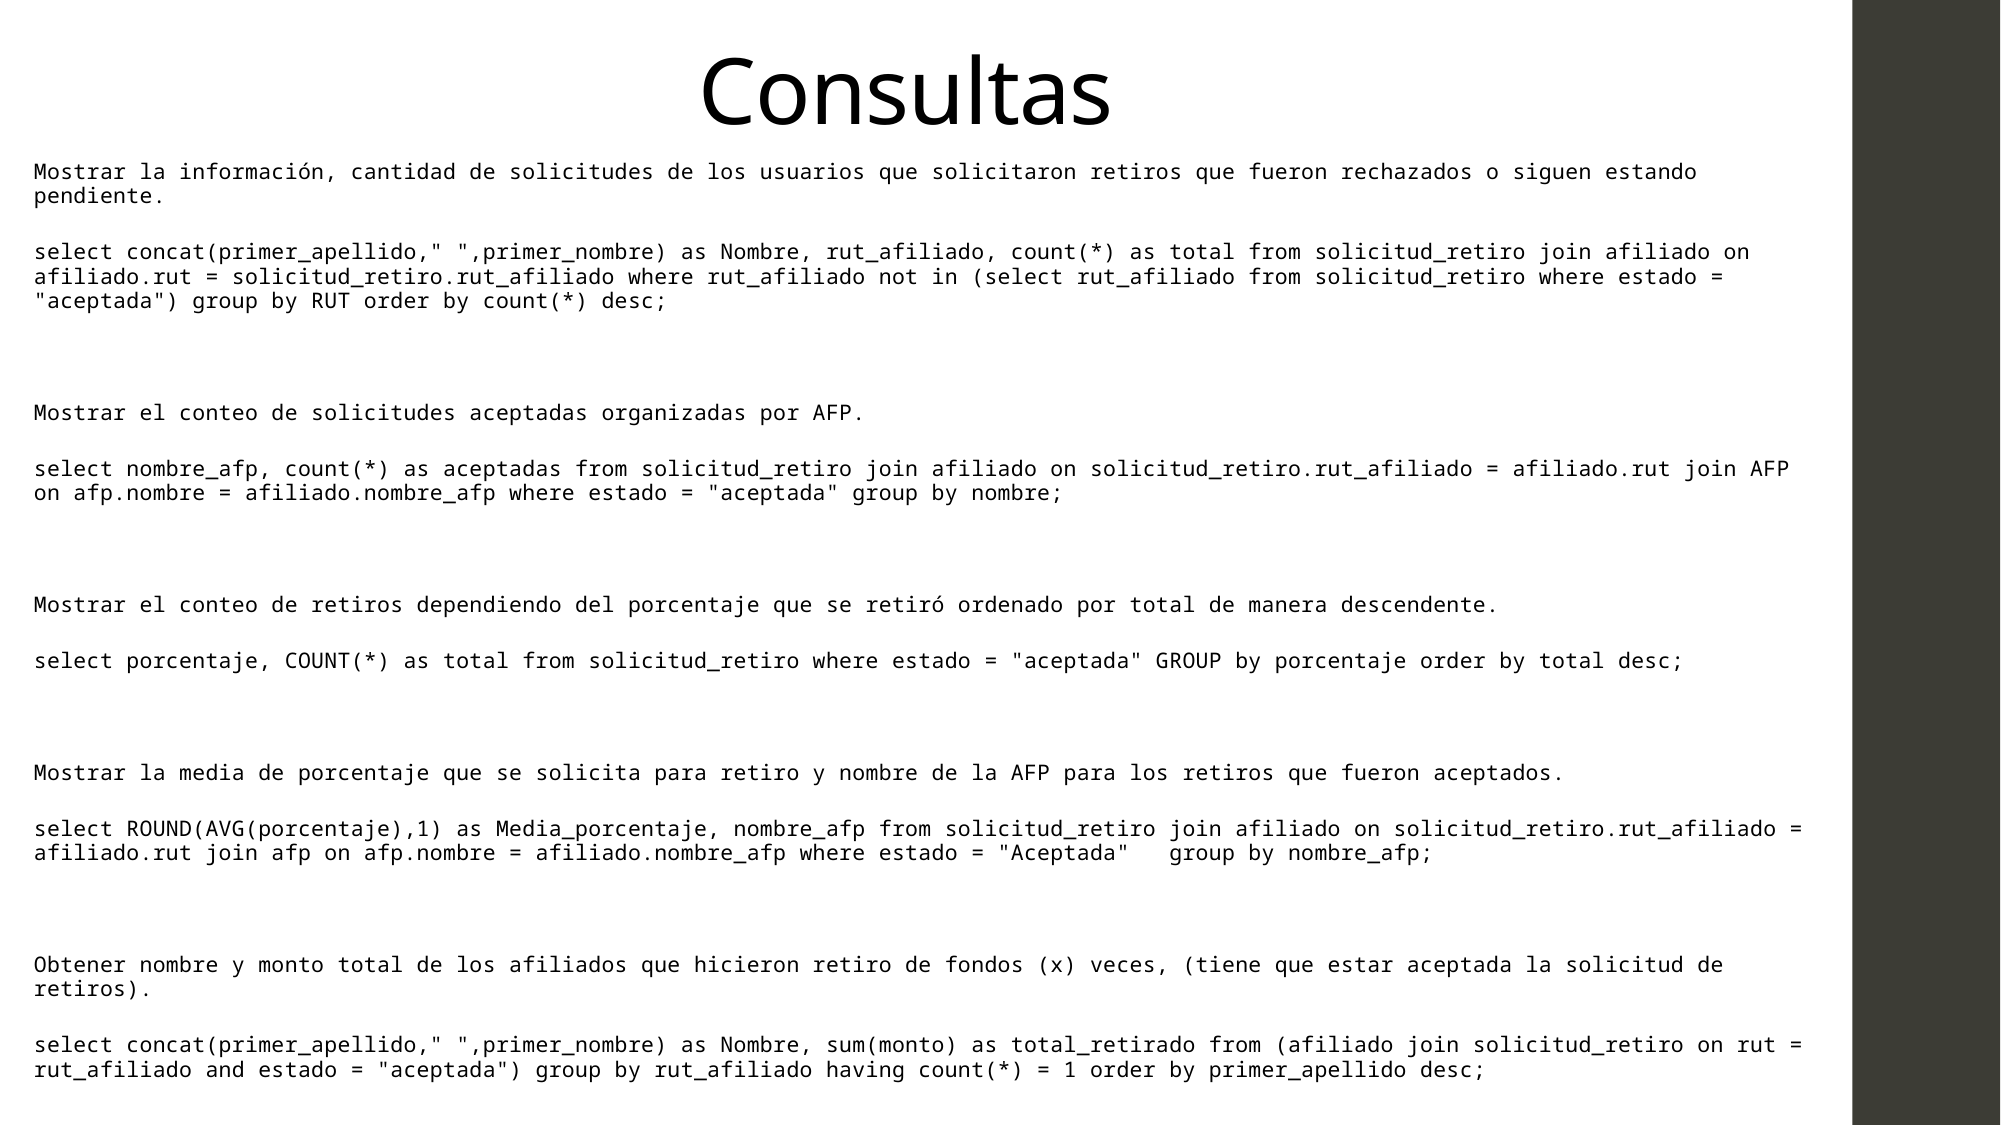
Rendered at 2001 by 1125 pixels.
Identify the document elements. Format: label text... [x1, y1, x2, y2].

list Mostrar la información, cantidad de solicitudes de los usuarios que solicitaron retiros que fueron rechazados o siguen estando pendiente. select concat(primer_apellido," ",primer_nombre) as Nombre, rut_afiliado, count(*) as total from solicitud_retiro join afiliado on afiliado.rut = solicitud_retiro.rut_afiliado where rut_afiliado not in (select rut_afiliado from solicitud_retiro where estado = "aceptada") group by RUT order by count(*) desc; Mostrar el conteo de solicitudes aceptadas organizadas por AFP. select nombre_afp, count(*) as aceptadas from solicitud_retiro join afiliado on solicitud_retiro.rut_afiliado = afiliado.rut join AFP on afp.nombre = afiliado.nombre_afp where estado = "aceptada" group by nombre; Mostrar el conteo de retiros dependiendo del porcentaje que se retiró ordenado por total de manera descendente. select porcentaje, COUNT(*) as total from solicitud_retiro where estado = "aceptada" GROUP by porcentaje order by total desc; Mostrar la media de porcentaje que se solicita para retiro y nombre de la AFP para los retiros que fueron aceptados. select ROUND(AVG(porcentaje),1) as Media_porcentaje, nombre_afp from solicitud_retiro join afiliado on solicitud_retiro.rut_afiliado = afiliado.rut join afp on afp.nombre = afiliado.nombre_afp where estado = "Aceptada" group by nombre_afp; Obtener nombre y monto total de los afiliados que hicieron retiro de fondos (x) veces, (tiene que estar aceptada la solicitud de retiros). select concat(primer_apellido," ",primer_nombre) as Nombre, sum(monto) as total_retirado from (afiliado join solicitud_retiro on rut = rut_afiliado and estado = "aceptada") group by rut_afiliado having count(*) = 1 order by primer_apellido desc; [18, 152, 1827, 1102]
title Consultas [684, 26, 1163, 152]
